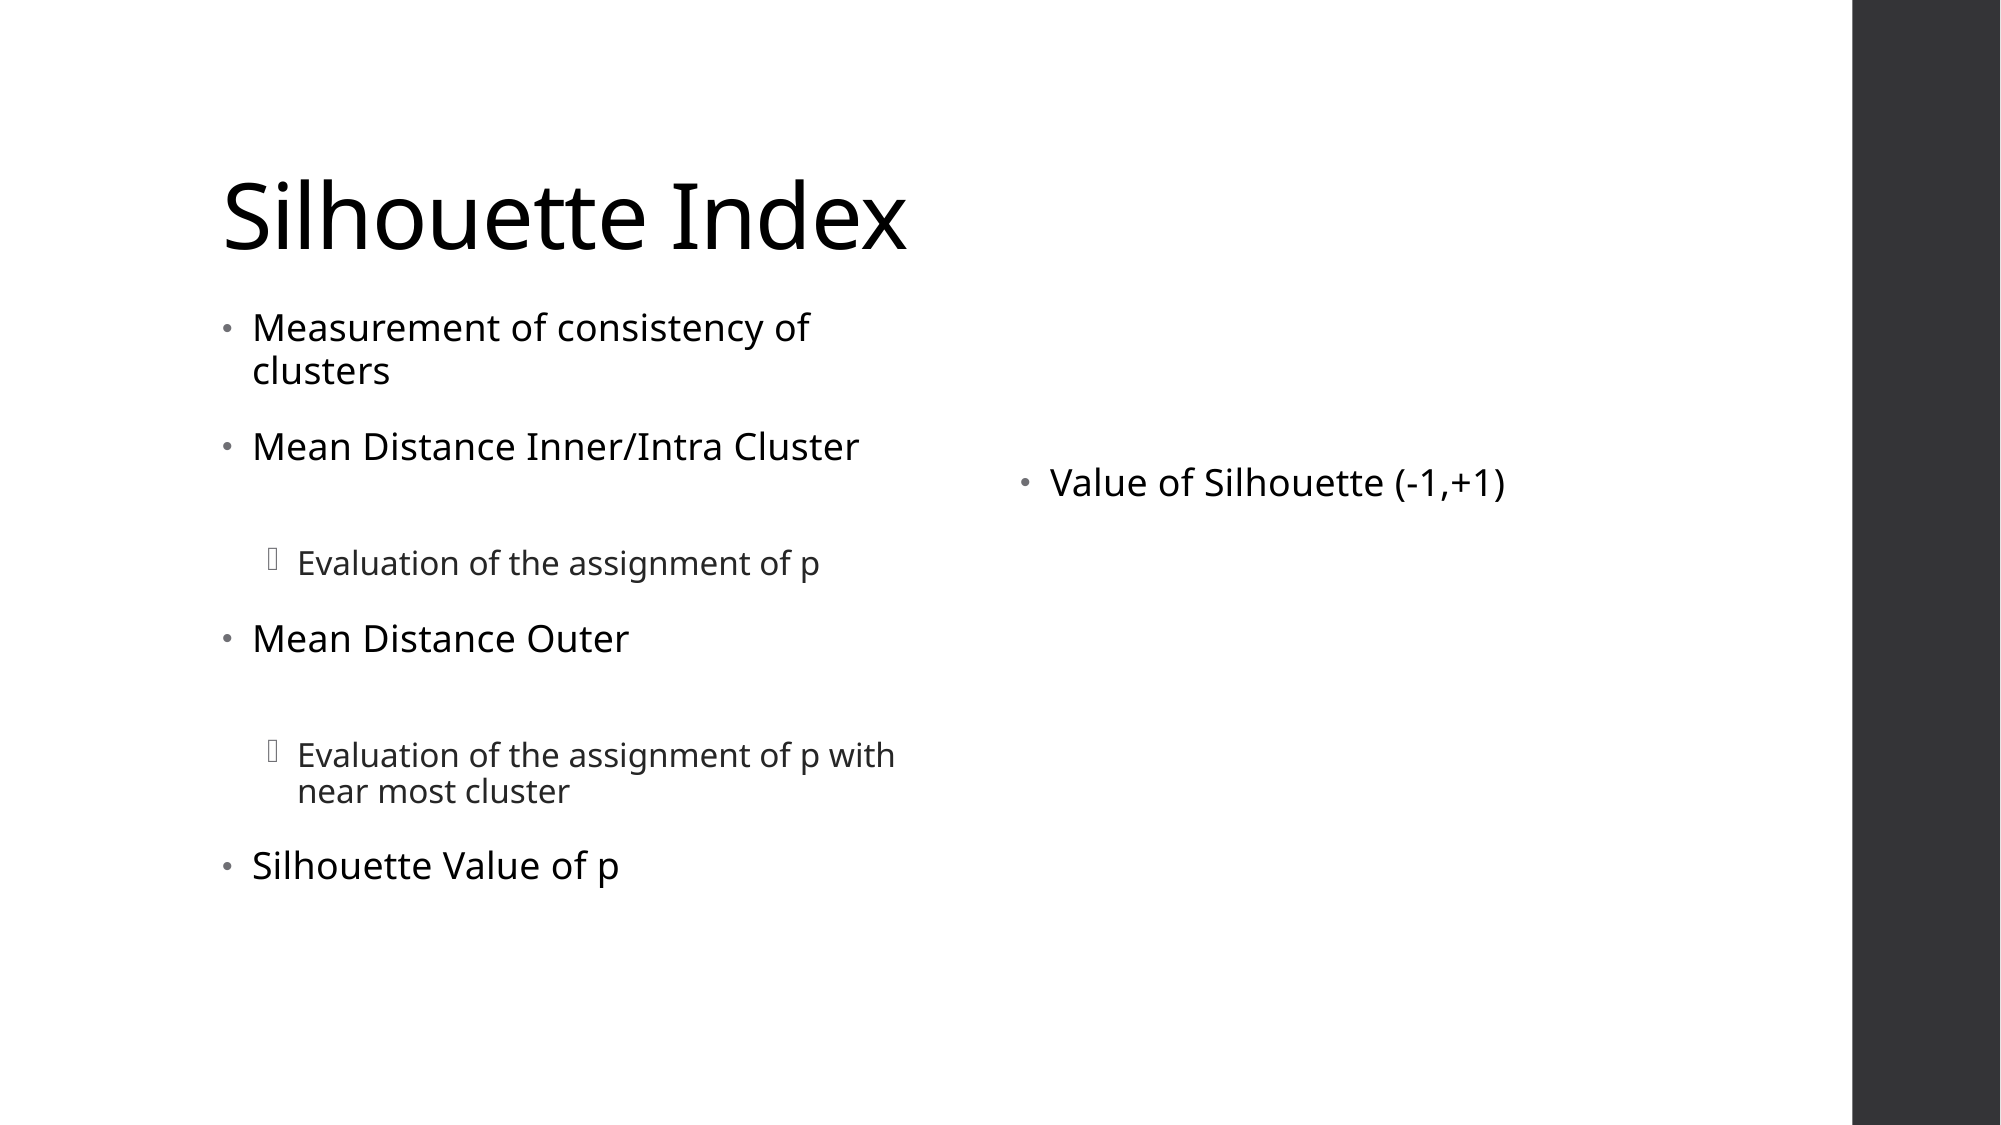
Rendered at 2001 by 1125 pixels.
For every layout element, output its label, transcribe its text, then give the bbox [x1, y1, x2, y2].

title Silhouette Index [206, 60, 1797, 278]
